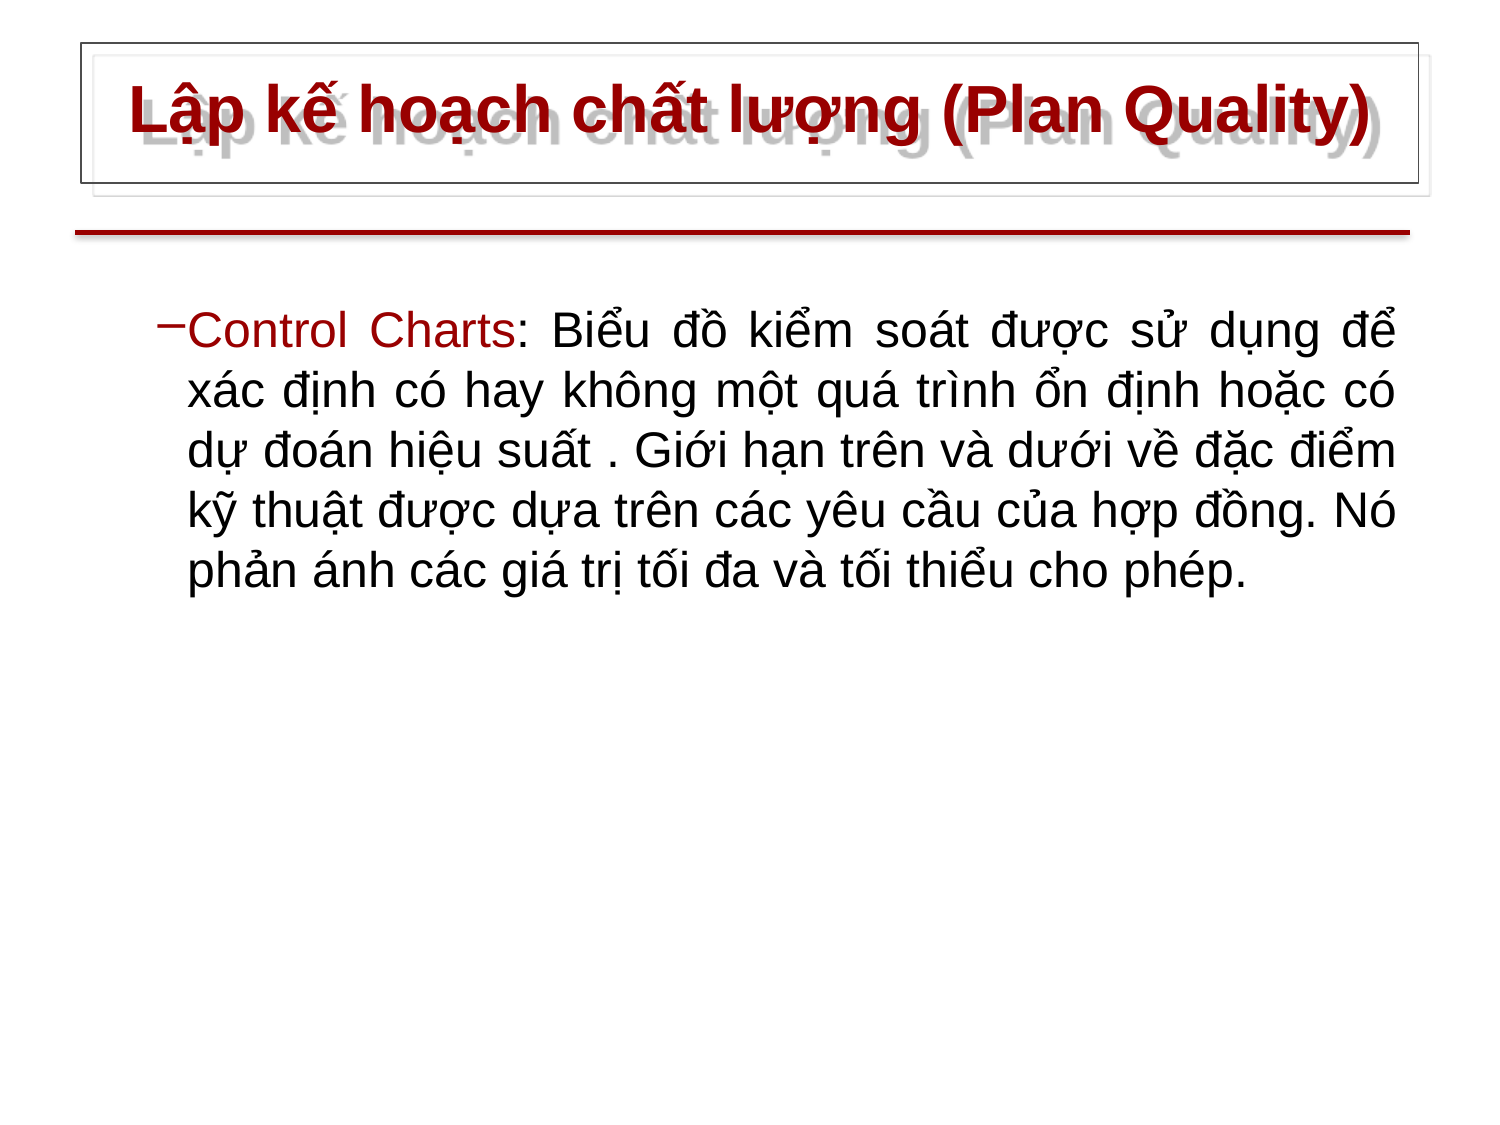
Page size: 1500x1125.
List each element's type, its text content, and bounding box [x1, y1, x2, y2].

list Control Charts: Biểu đồ kiểm soát được sử dụng để xác định có hay không một quá trình ổn định hoặc có dự đoán hiệu suất . Giới hạn trên và dưới về đặc điểm kỹ thuật được dựa trên các yêu cầu của hợp đồng. Nó phản ánh các giá trị tối đa và tối thiểu cho phép. [87, 290, 1413, 1073]
title Lập kế hoạch chất lượng (Plan Quality) [80, 42, 1419, 184]
